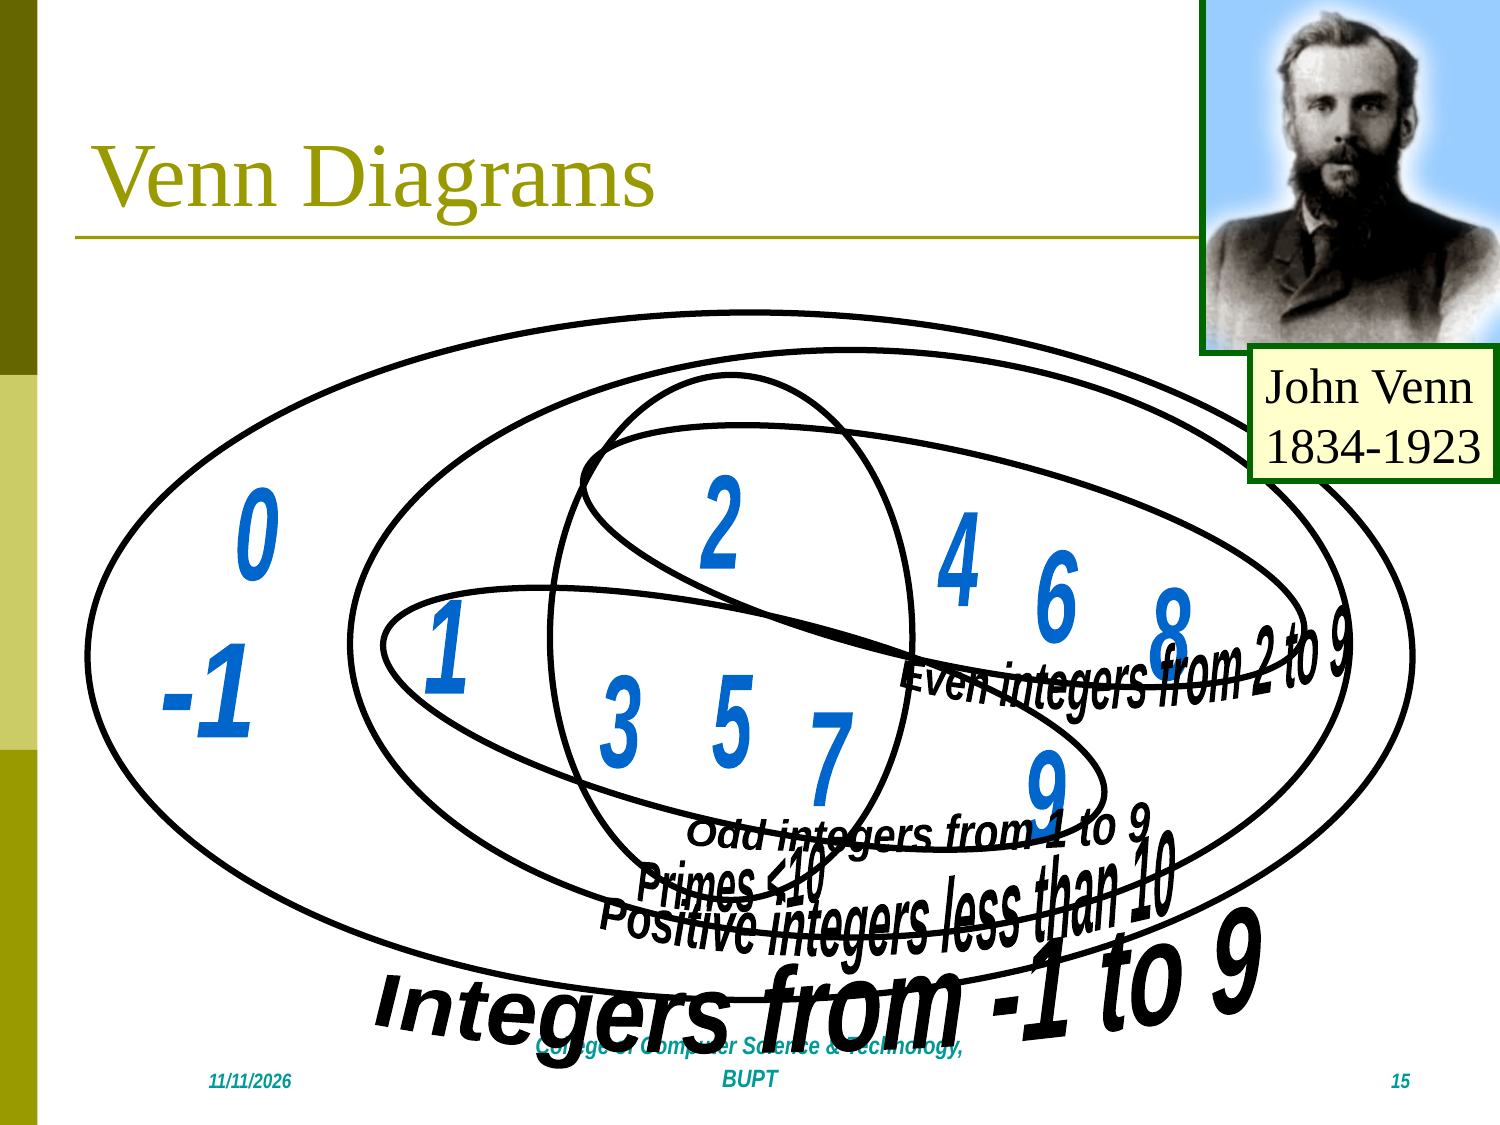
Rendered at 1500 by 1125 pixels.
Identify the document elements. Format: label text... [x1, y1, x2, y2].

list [1205, 0, 1500, 350]
title Venn Diagrams [75, 45, 1199, 233]
footer College of Computer Science & Technology, BUPT [512, 1025, 988, 1100]
slide_number 15 [1074, 1025, 1425, 1100]
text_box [87, 312, 1413, 1000]
text_box John Venn 1834-1923 [1413, 350, 1497, 482]
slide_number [75, 1025, 425, 1100]
